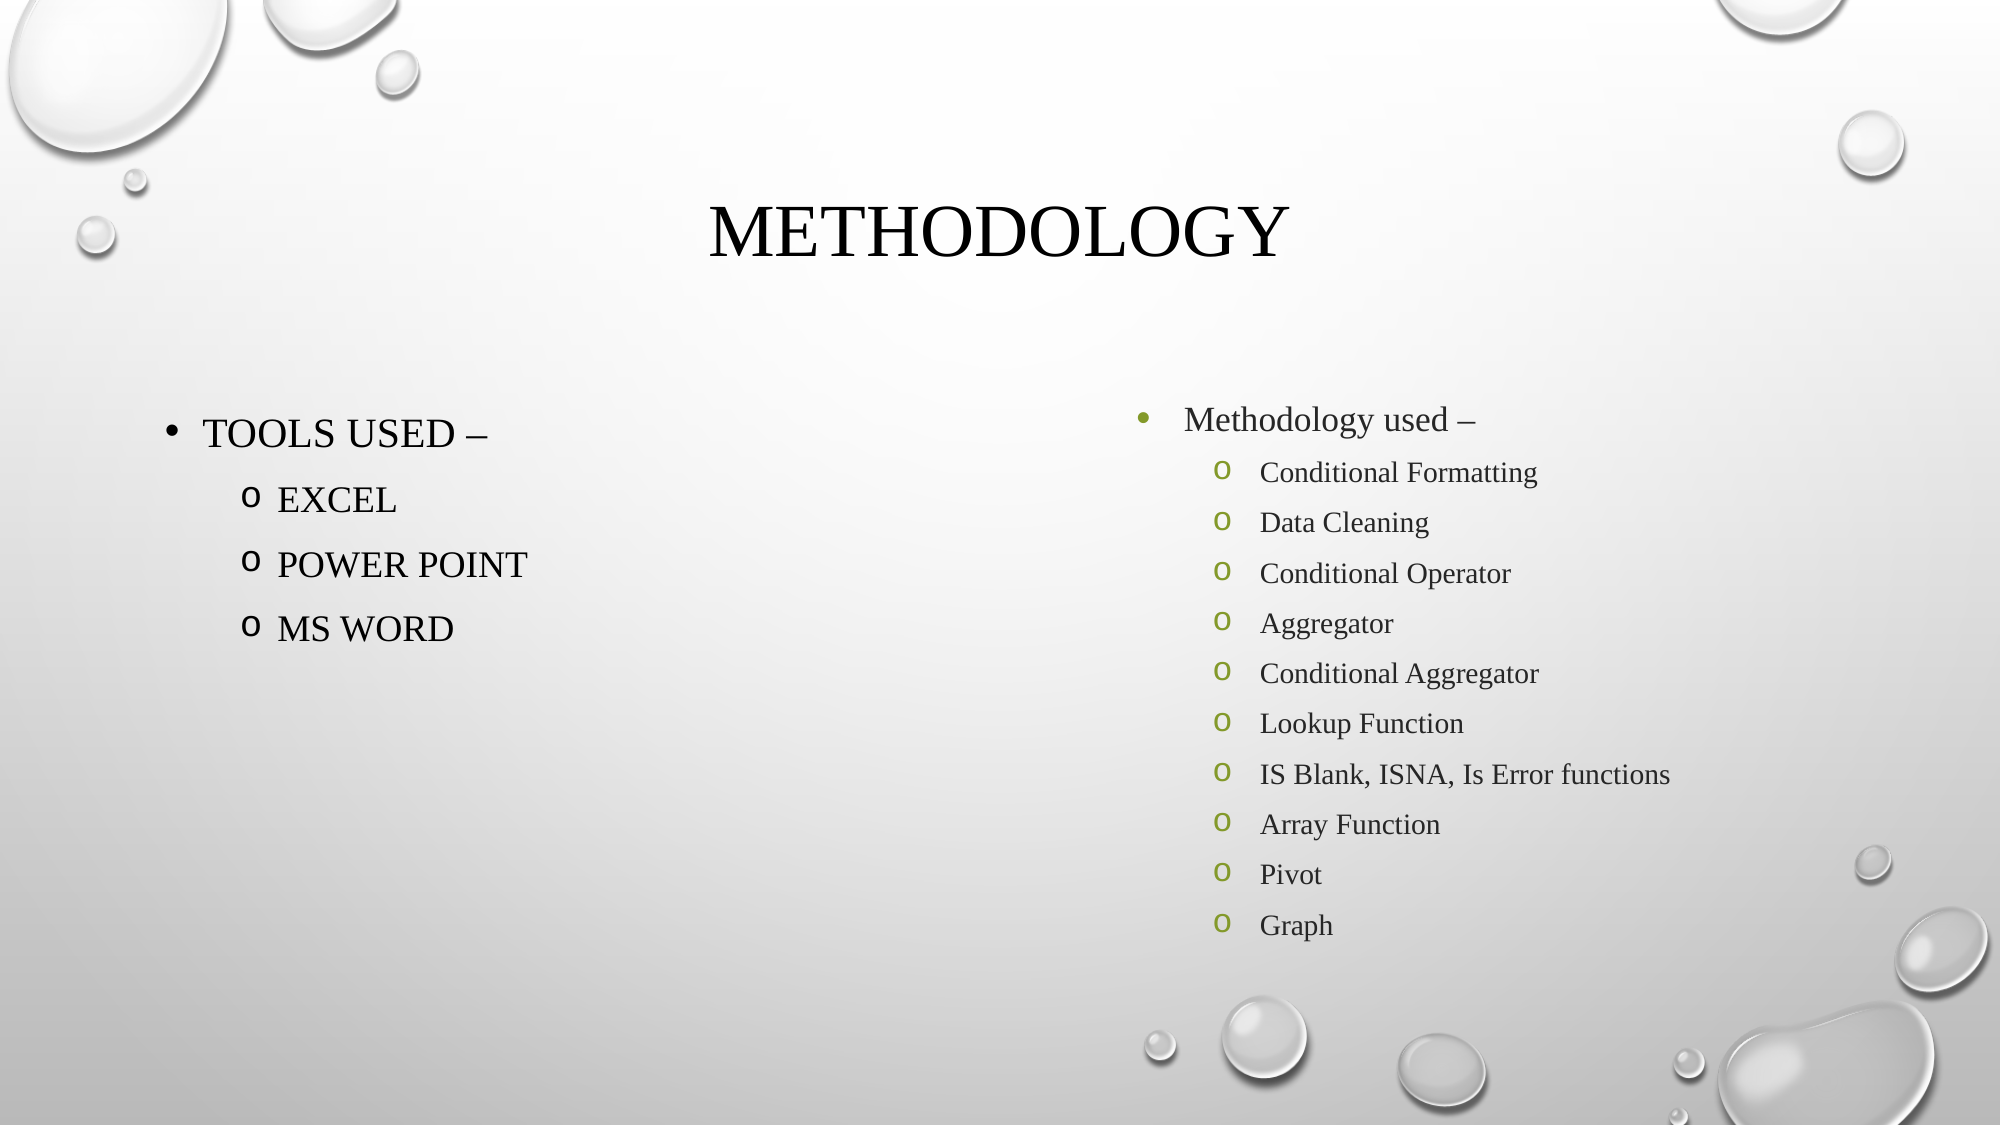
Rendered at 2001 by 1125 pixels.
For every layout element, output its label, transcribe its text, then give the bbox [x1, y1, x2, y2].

list Tools used – Excel Power Point MS Word [149, 388, 1059, 950]
text_box Methodology used – Conditional Formatting Data Cleaning Conditional Operator Aggregator Conditional Aggregator Lookup Function IS Blank, ISNA, Is Error functions Array Function Pivot Graph [1121, 388, 1788, 950]
text_box [212, 161, 1788, 375]
picture [0, 0, 2000, 1125]
text_box [212, 420, 987, 963]
title Methodology [149, 101, 1851, 364]
